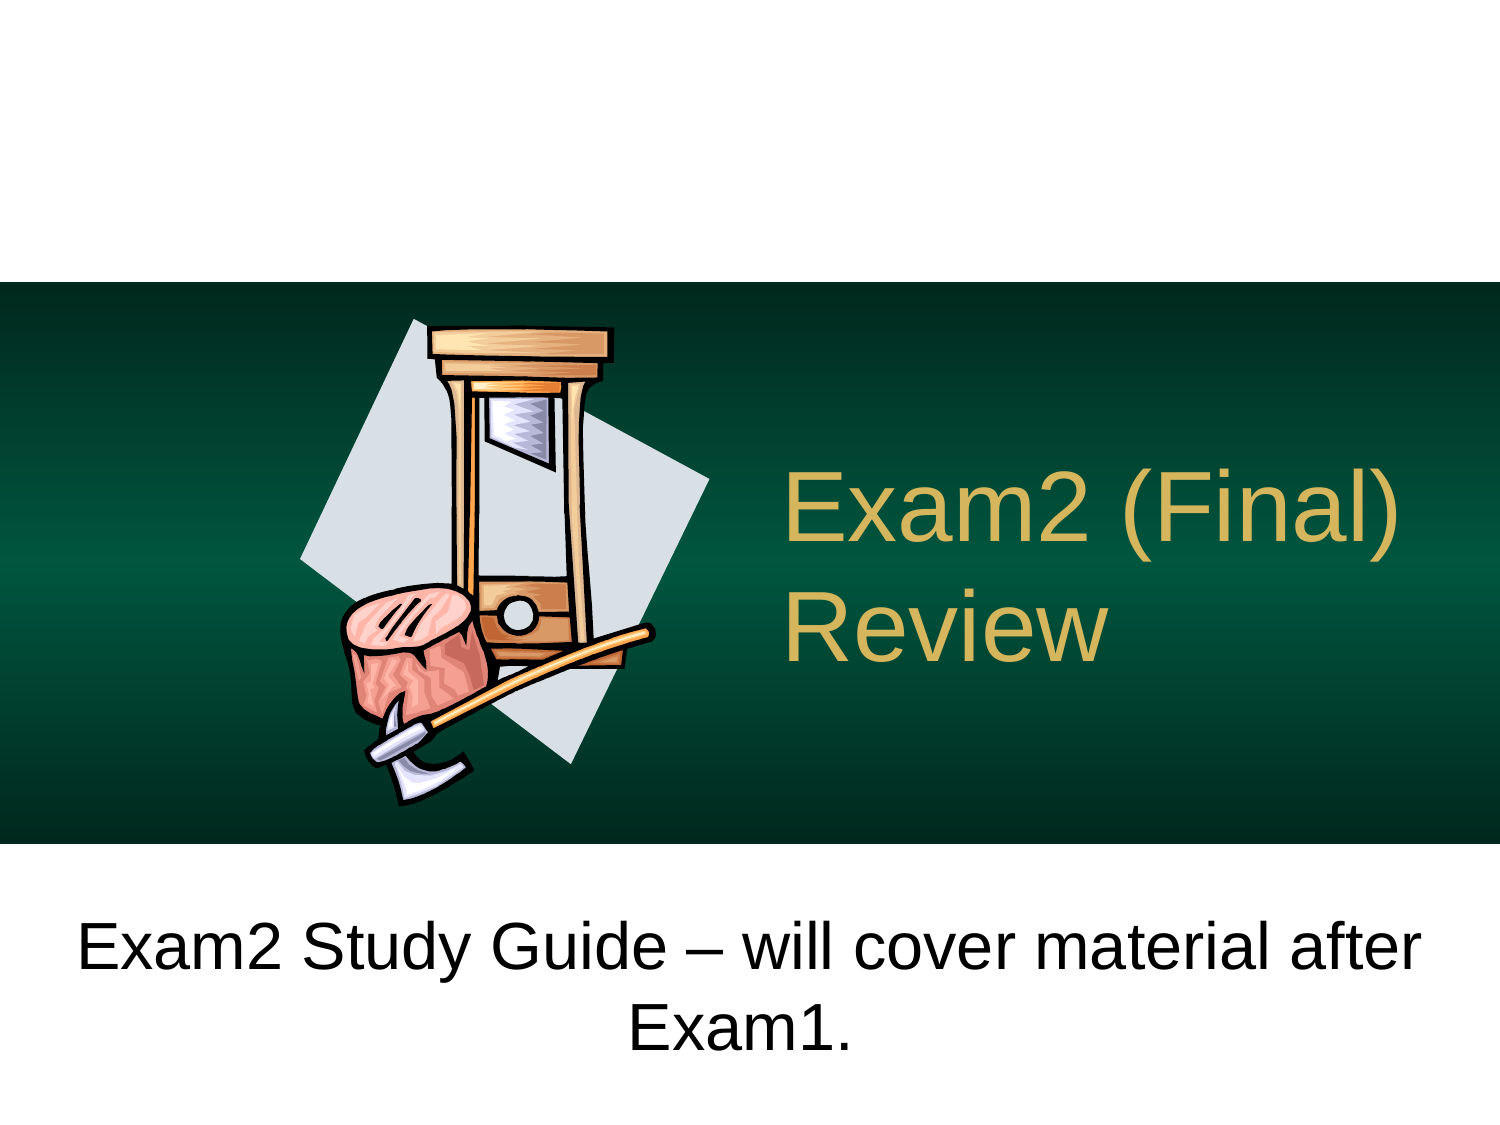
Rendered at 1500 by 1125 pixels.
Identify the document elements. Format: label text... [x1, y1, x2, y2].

subtitle Exam2 Study Guide – will cover material after Exam1. [0, 841, 1500, 1125]
picture [299, 318, 711, 807]
title Exam2 (Final) Review [751, 282, 1500, 841]
